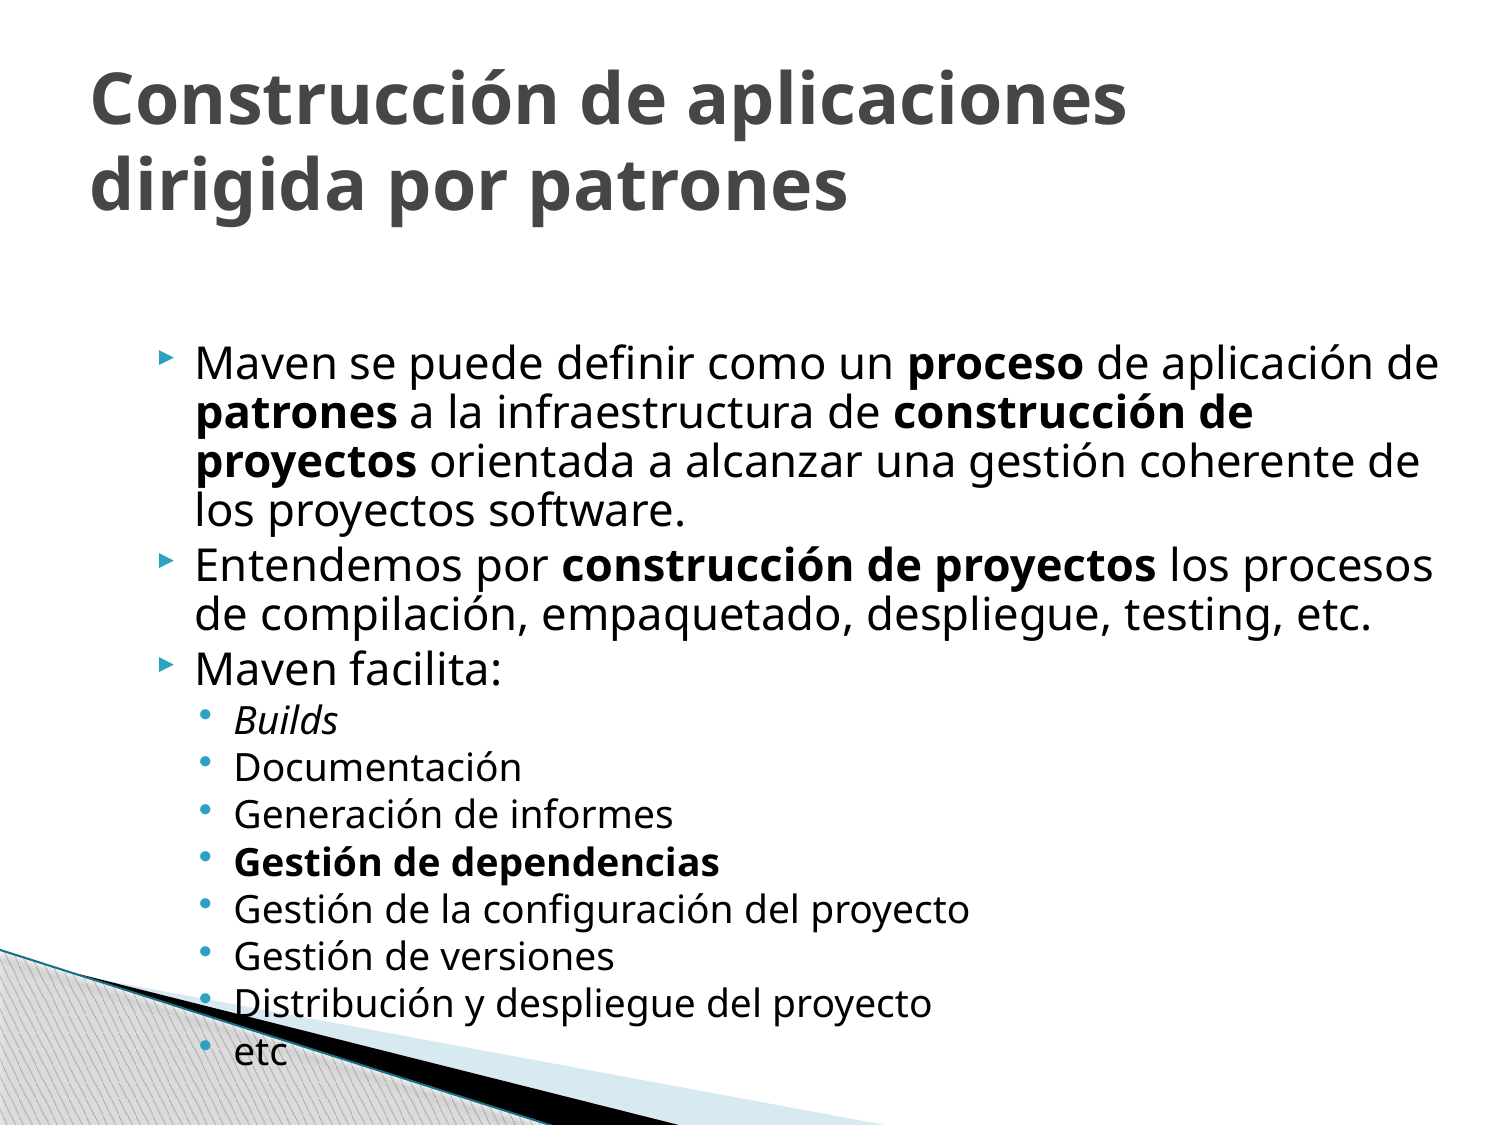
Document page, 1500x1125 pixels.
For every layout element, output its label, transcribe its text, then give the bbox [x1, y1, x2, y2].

list Maven se puede definir como un proceso de aplicación de patrones a la infraestructura de construcción de proyectos orientada a alcanzar una gestión coherente de los proyectos software. Entendemos por construcción de proyectos los procesos de compilación, empaquetado, despliegue, testing, etc. Maven facilita: Builds Documentación Generación de informes Gestión de dependencias Gestión de la configuración del proyecto Gestión de versiones Distribución y despliegue del proyecto etc [125, 332, 1475, 1088]
title Construcción de aplicaciones dirigida por patrones [75, 45, 1425, 233]
